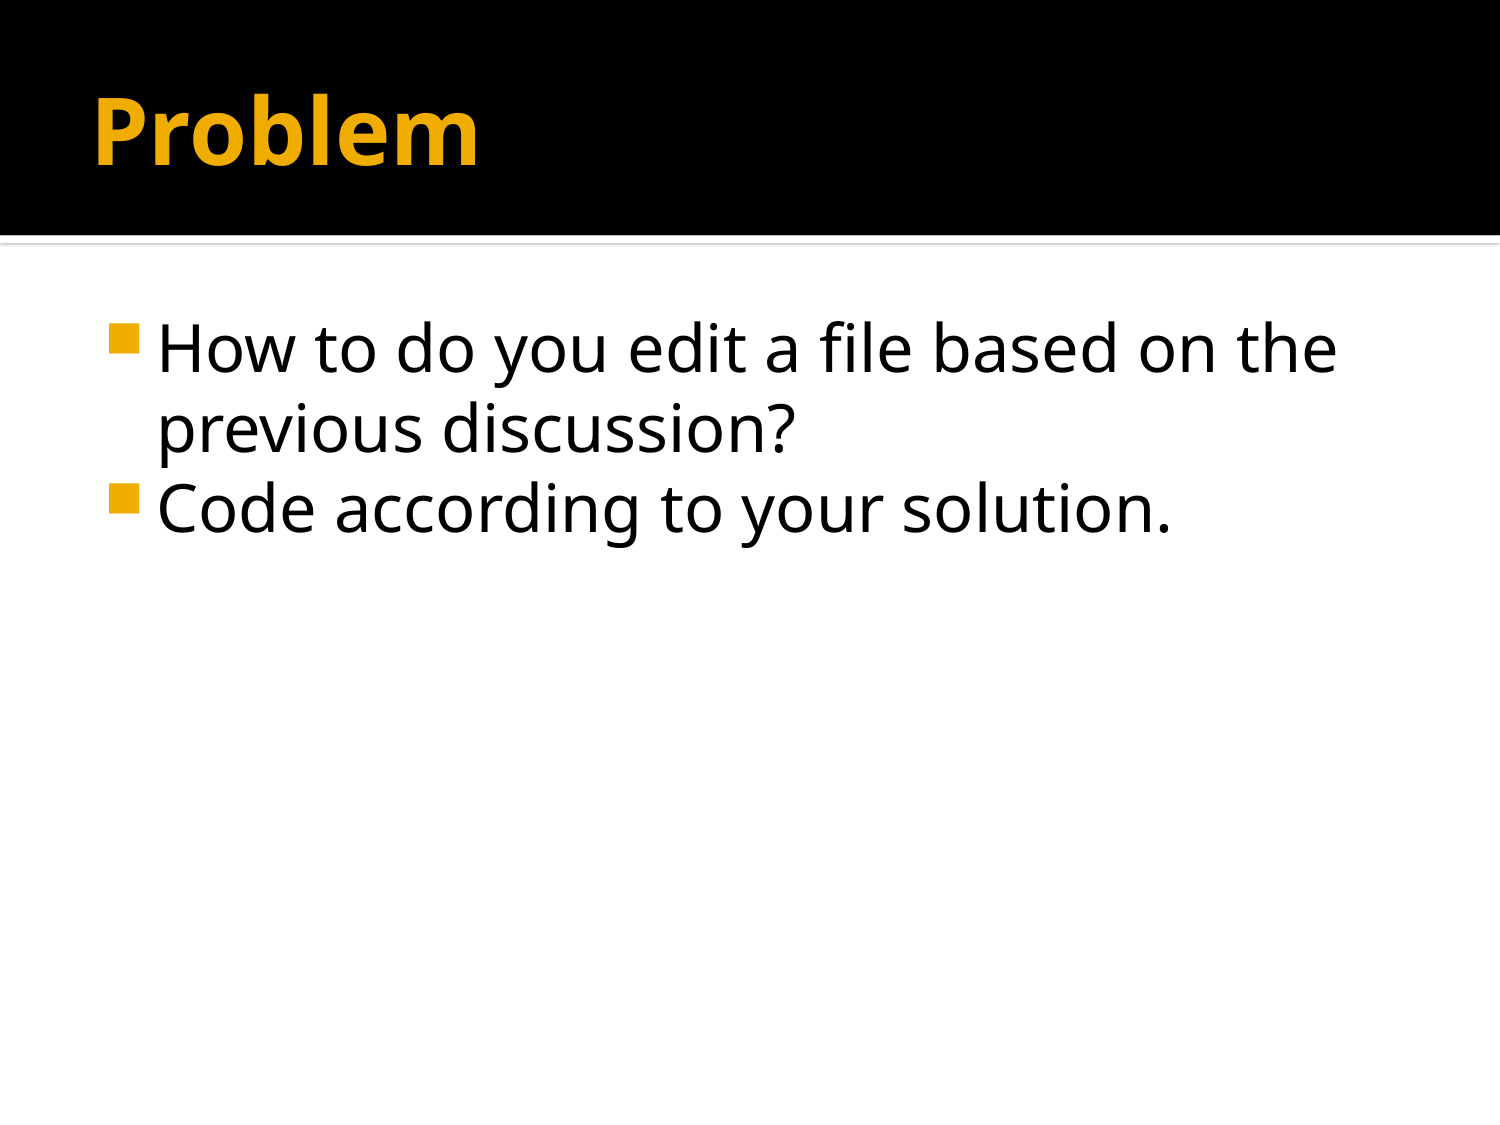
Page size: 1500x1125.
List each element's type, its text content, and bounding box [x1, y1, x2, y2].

list How to do you edit a file based on the previous discussion? Code according to your solution. [75, 291, 1425, 1050]
title Problem [75, 25, 1425, 231]
